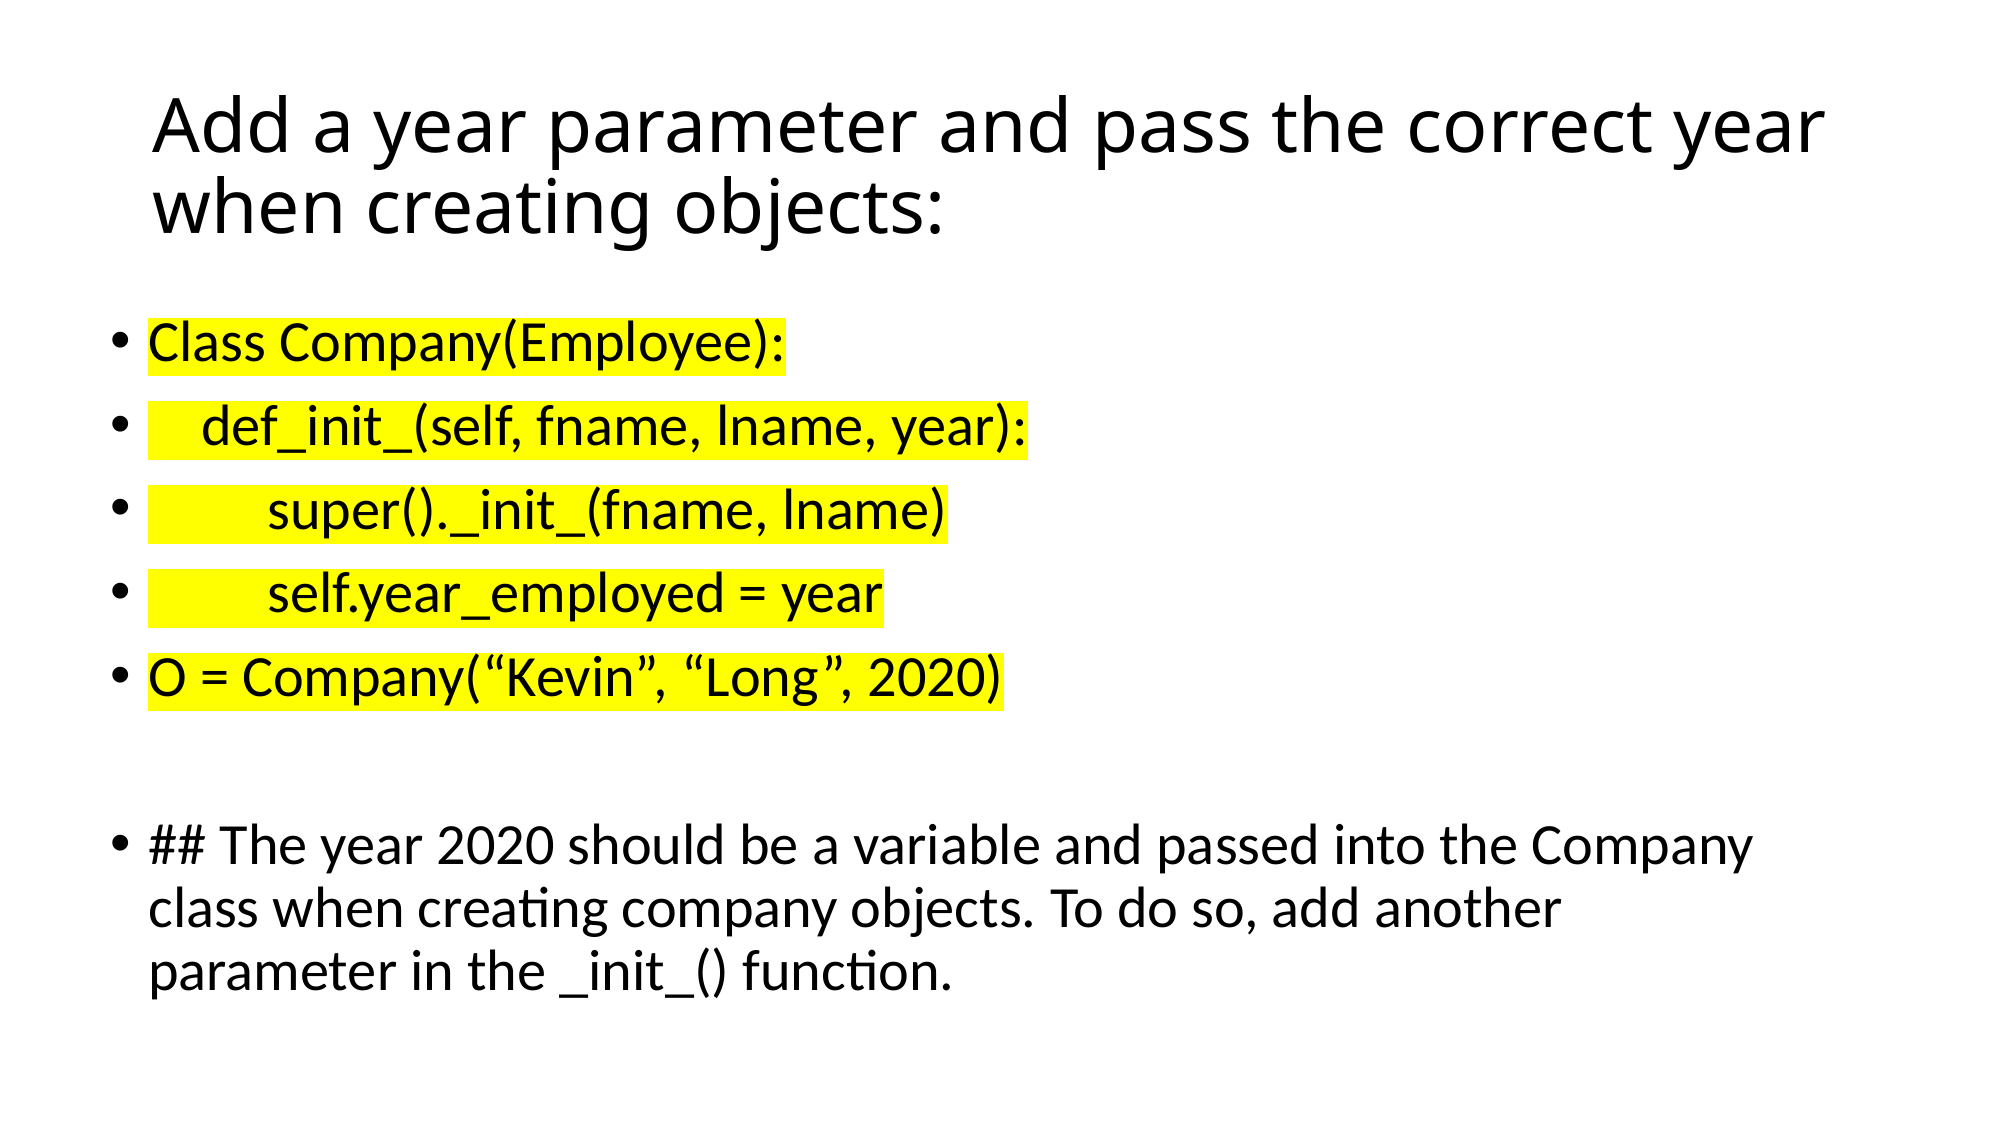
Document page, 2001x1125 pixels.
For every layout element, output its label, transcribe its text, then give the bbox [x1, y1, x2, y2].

list Class Company(Employee): def_init_(self, fname, lname, year): super()._init_(fname, lname) self.year_employed = year O = Company(“Kevin”, “Long”, 2020) ## The year 2020 should be a variable and passed into the Company class when creating company objects. To do so, add another parameter in the _init_() function. [95, 303, 1821, 1018]
title Add a year parameter and pass the correct year when creating objects: [137, 59, 1863, 278]
